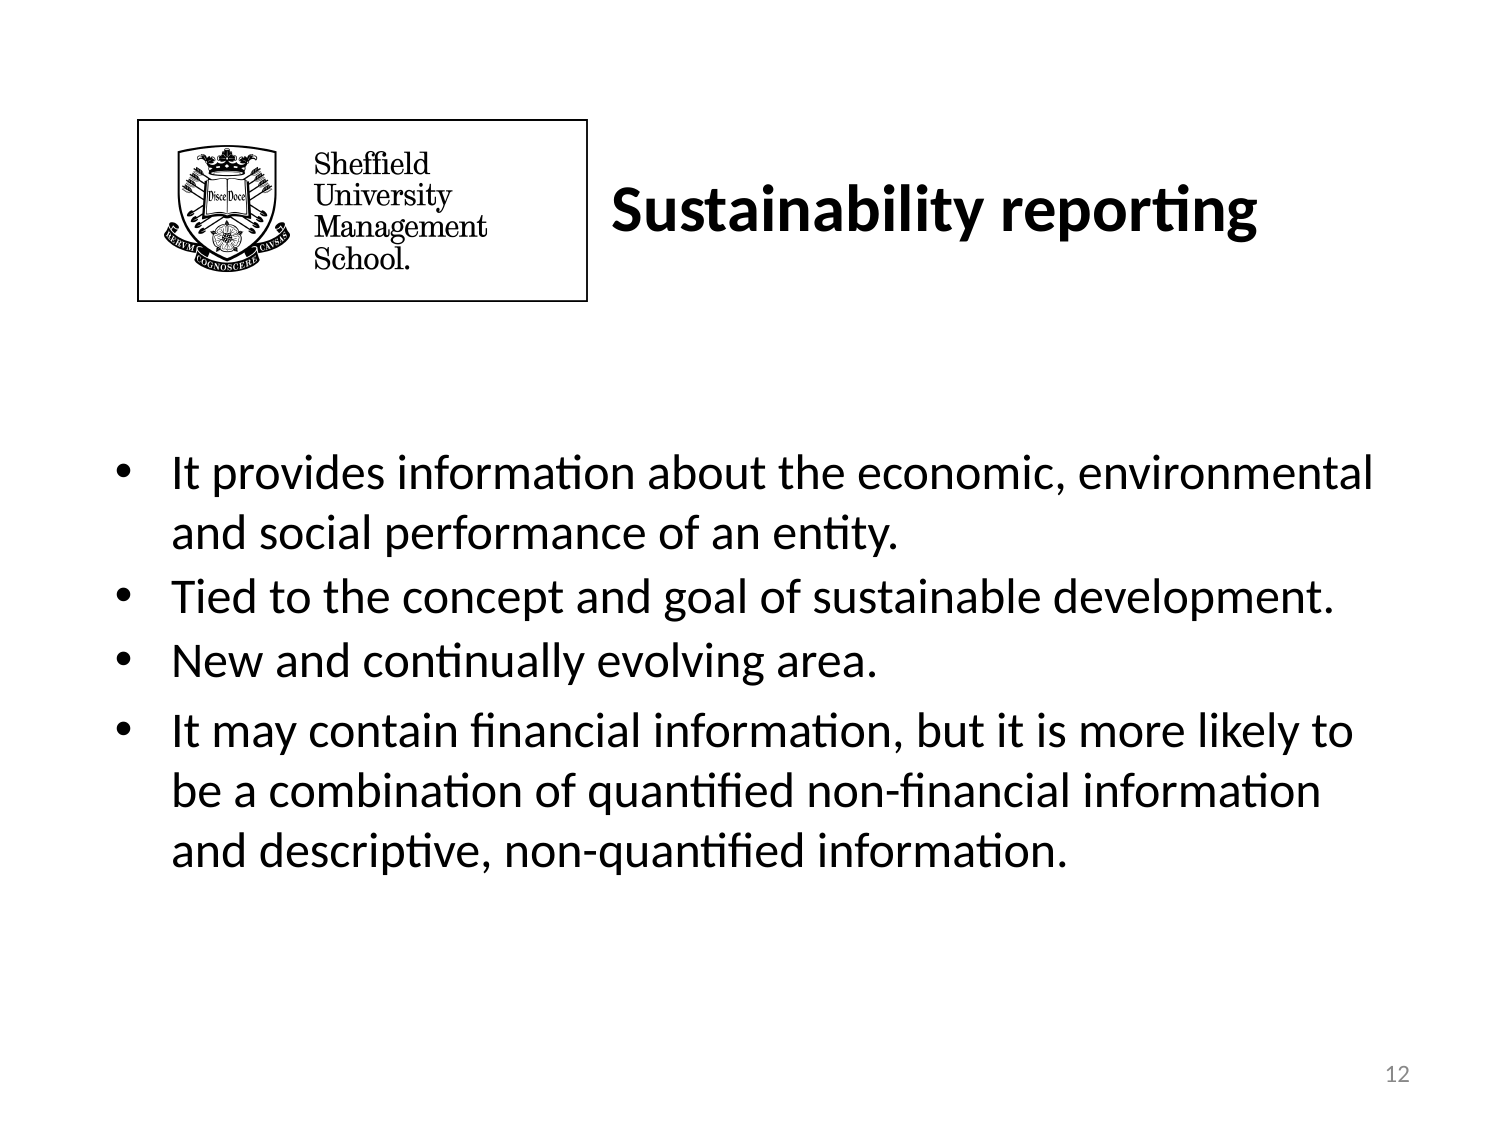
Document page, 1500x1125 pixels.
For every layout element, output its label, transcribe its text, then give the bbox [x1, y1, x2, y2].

list It provides information about the economic, environmental and social performance of an entity. Tied to the concept and goal of sustainable development. New and continually evolving area. It may contain financial information, but it is more likely to be a combination of quantified non-financial information and descriptive, non-quantified information. [99, 432, 1401, 907]
picture [137, 119, 588, 302]
title Sustainability reporting [596, 160, 1425, 248]
slide_number 12 [1074, 1042, 1425, 1103]
